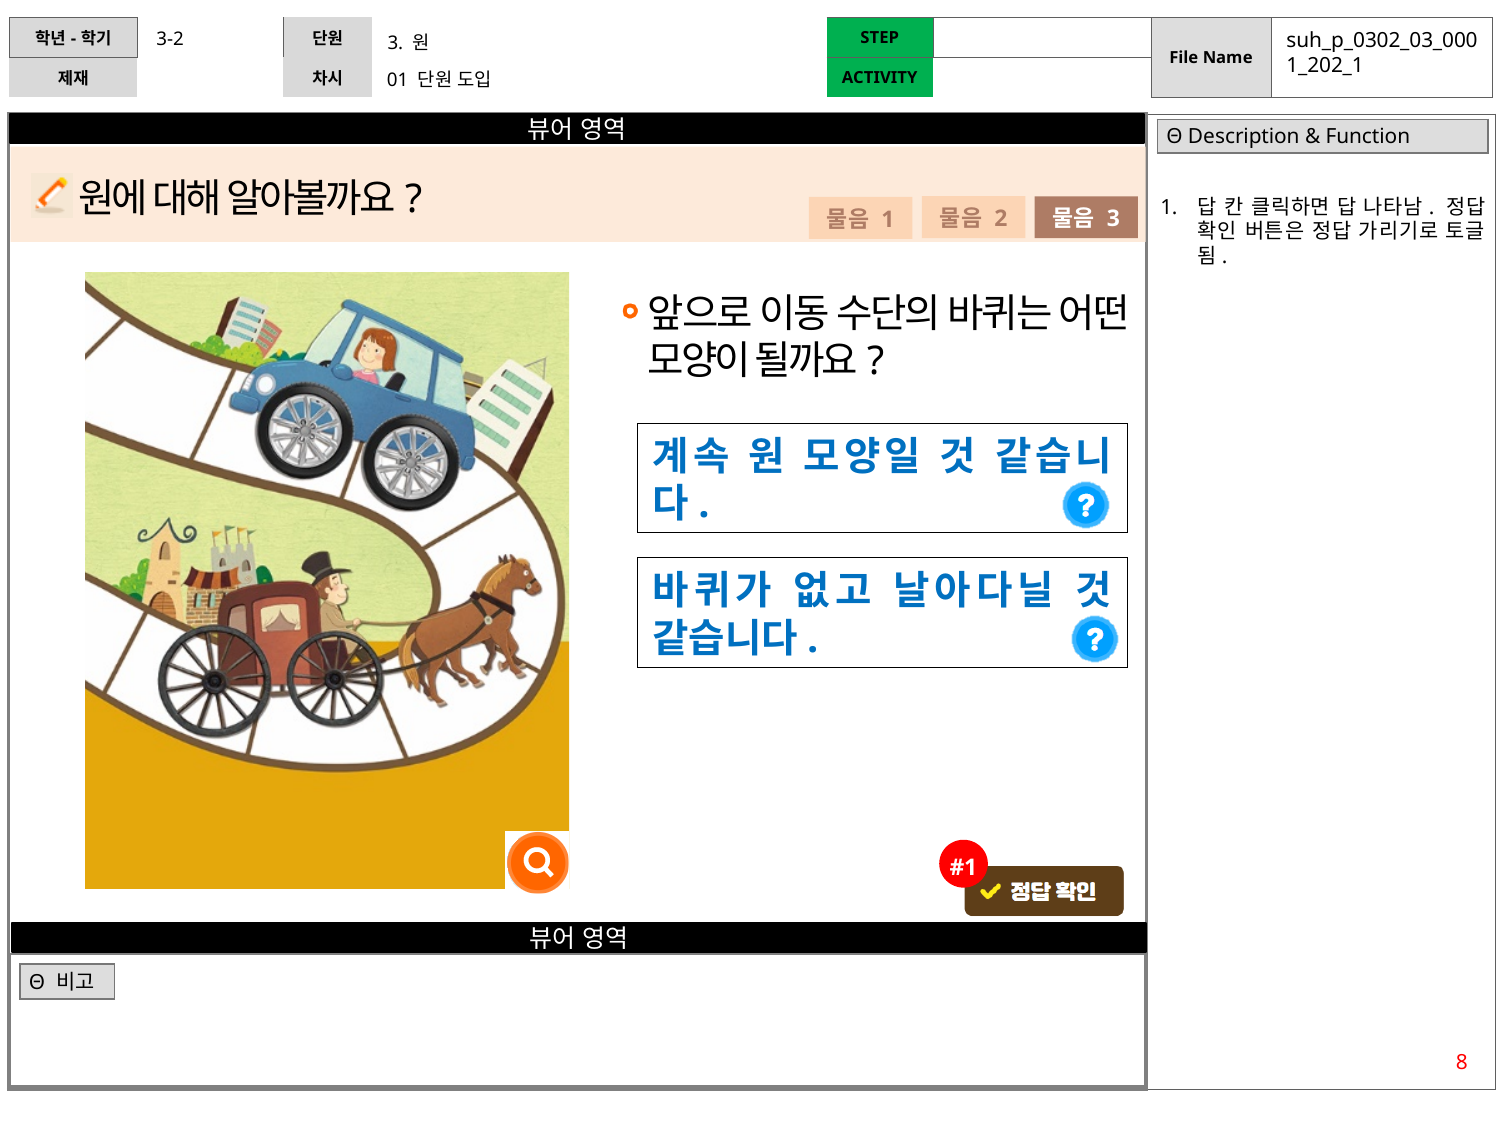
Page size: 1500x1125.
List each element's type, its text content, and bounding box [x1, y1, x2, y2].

text_box 답 칸 클릭하면 답 나타남. 정답 확인 버튼은 정답 가리기로 토글 됨. [1145, 160, 1500, 301]
picture [619, 300, 640, 322]
picture [31, 173, 73, 218]
text_box #1 [937, 837, 990, 890]
picture [963, 863, 1126, 918]
picture [84, 270, 570, 894]
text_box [808, 195, 1139, 239]
text_box 3. 원 [372, 23, 828, 48]
text_box 01 단원 도입 [372, 60, 821, 96]
text_box 원에 대해 알아볼까요? [63, 165, 1150, 228]
text_box 바퀴가 없고 날아다닐 것 같습니다. [637, 557, 1128, 668]
text_box 계속 원 모양일 것 같습니다. [637, 423, 1128, 533]
picture [1056, 475, 1116, 535]
text_box [9, 145, 1148, 244]
picture [1064, 610, 1125, 669]
text_box suh_p_0302_03_0001_202_1 [1271, 18, 1500, 84]
table_header Θ Description & Function [1158, 120, 1487, 152]
text_box 3-2 [141, 18, 284, 55]
text_box 앞으로 이동 수단의 바퀴는 어떤 모양이 될까요? [633, 280, 1142, 390]
